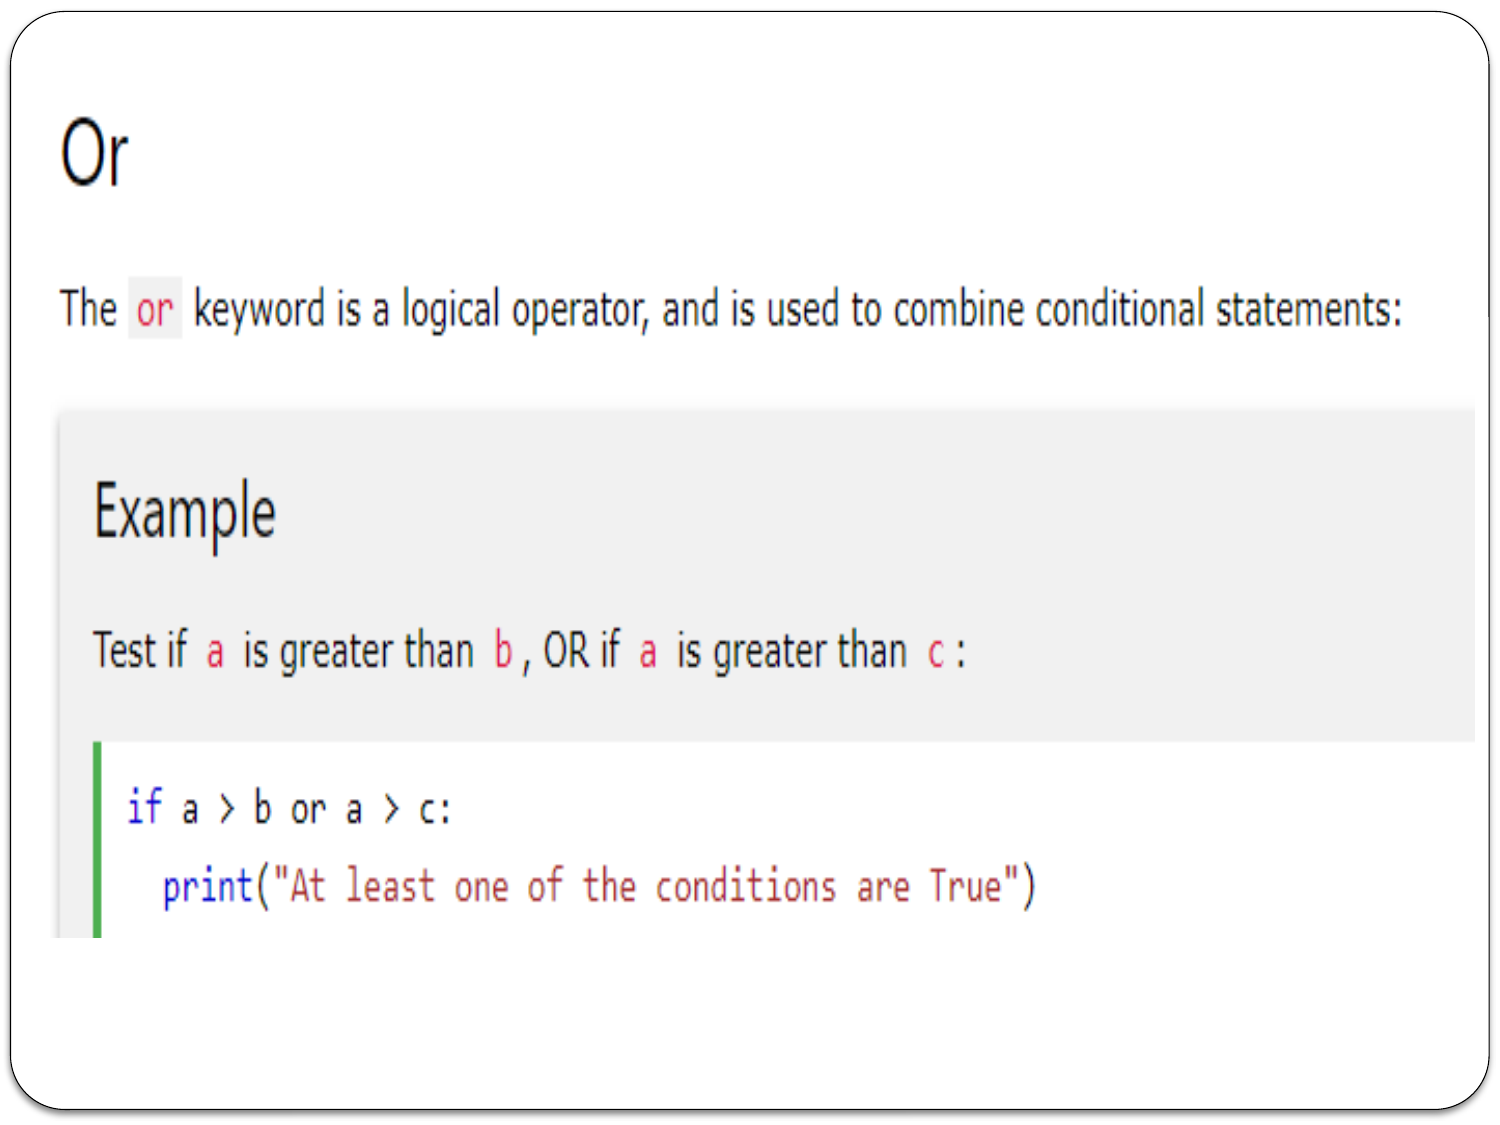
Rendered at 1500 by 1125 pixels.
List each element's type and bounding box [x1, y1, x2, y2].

picture [49, 112, 1476, 938]
